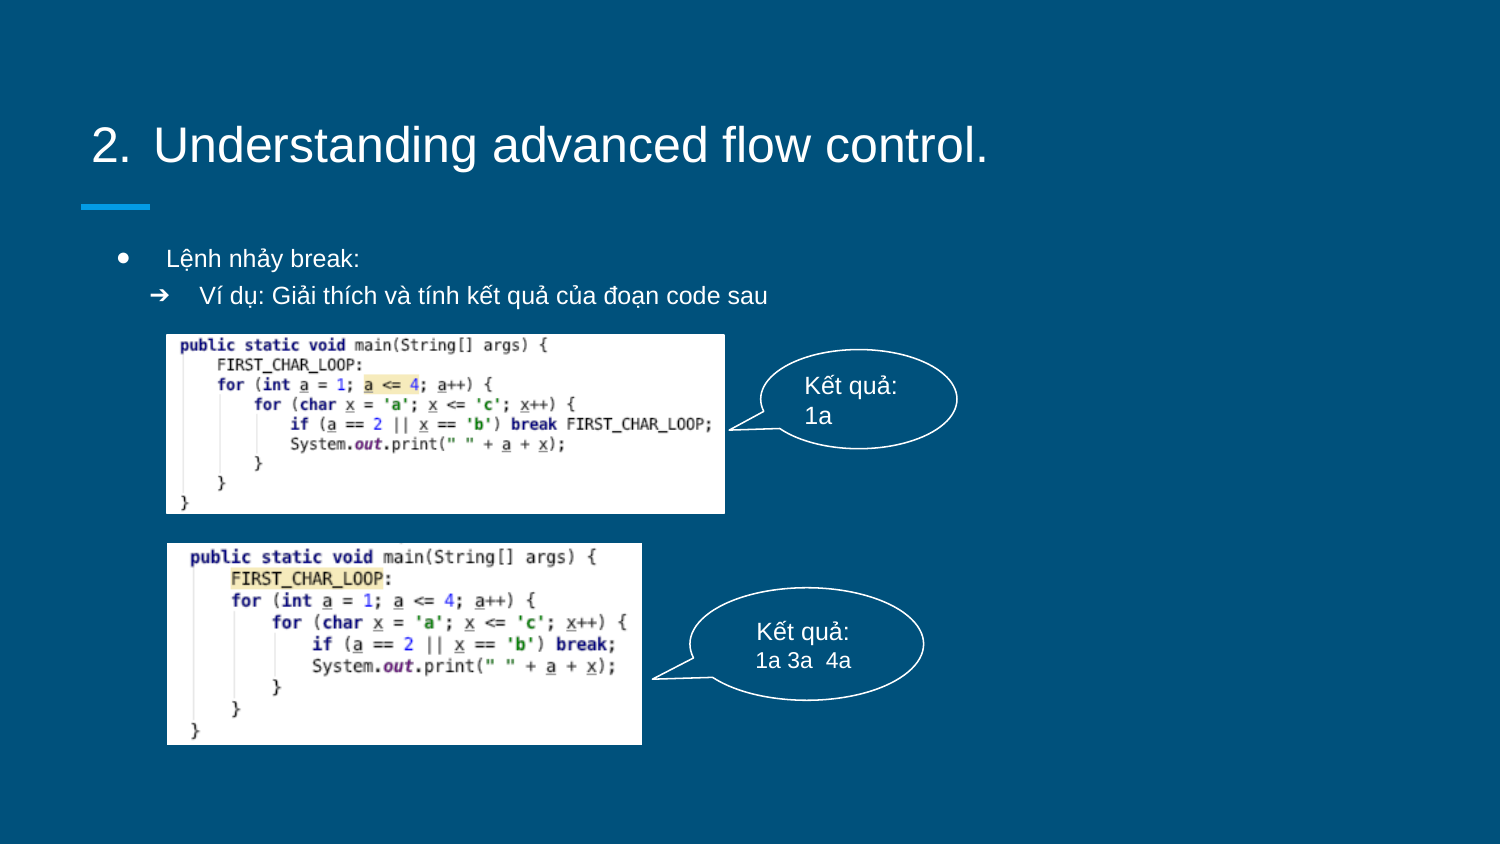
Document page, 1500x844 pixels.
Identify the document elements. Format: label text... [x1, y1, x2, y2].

picture [167, 335, 724, 513]
text_box Kết quả: 1a 3a 4a [652, 587, 924, 701]
text_box Lệnh nhảy break: [75, 234, 1347, 280]
title Understanding advanced flow control. [63, 75, 1437, 188]
picture [168, 544, 641, 744]
text_box Ví dụ: Giải thích và tính kết quả của đoạn code sau [109, 278, 1301, 311]
text_box Kết quả: 1a [729, 349, 957, 449]
